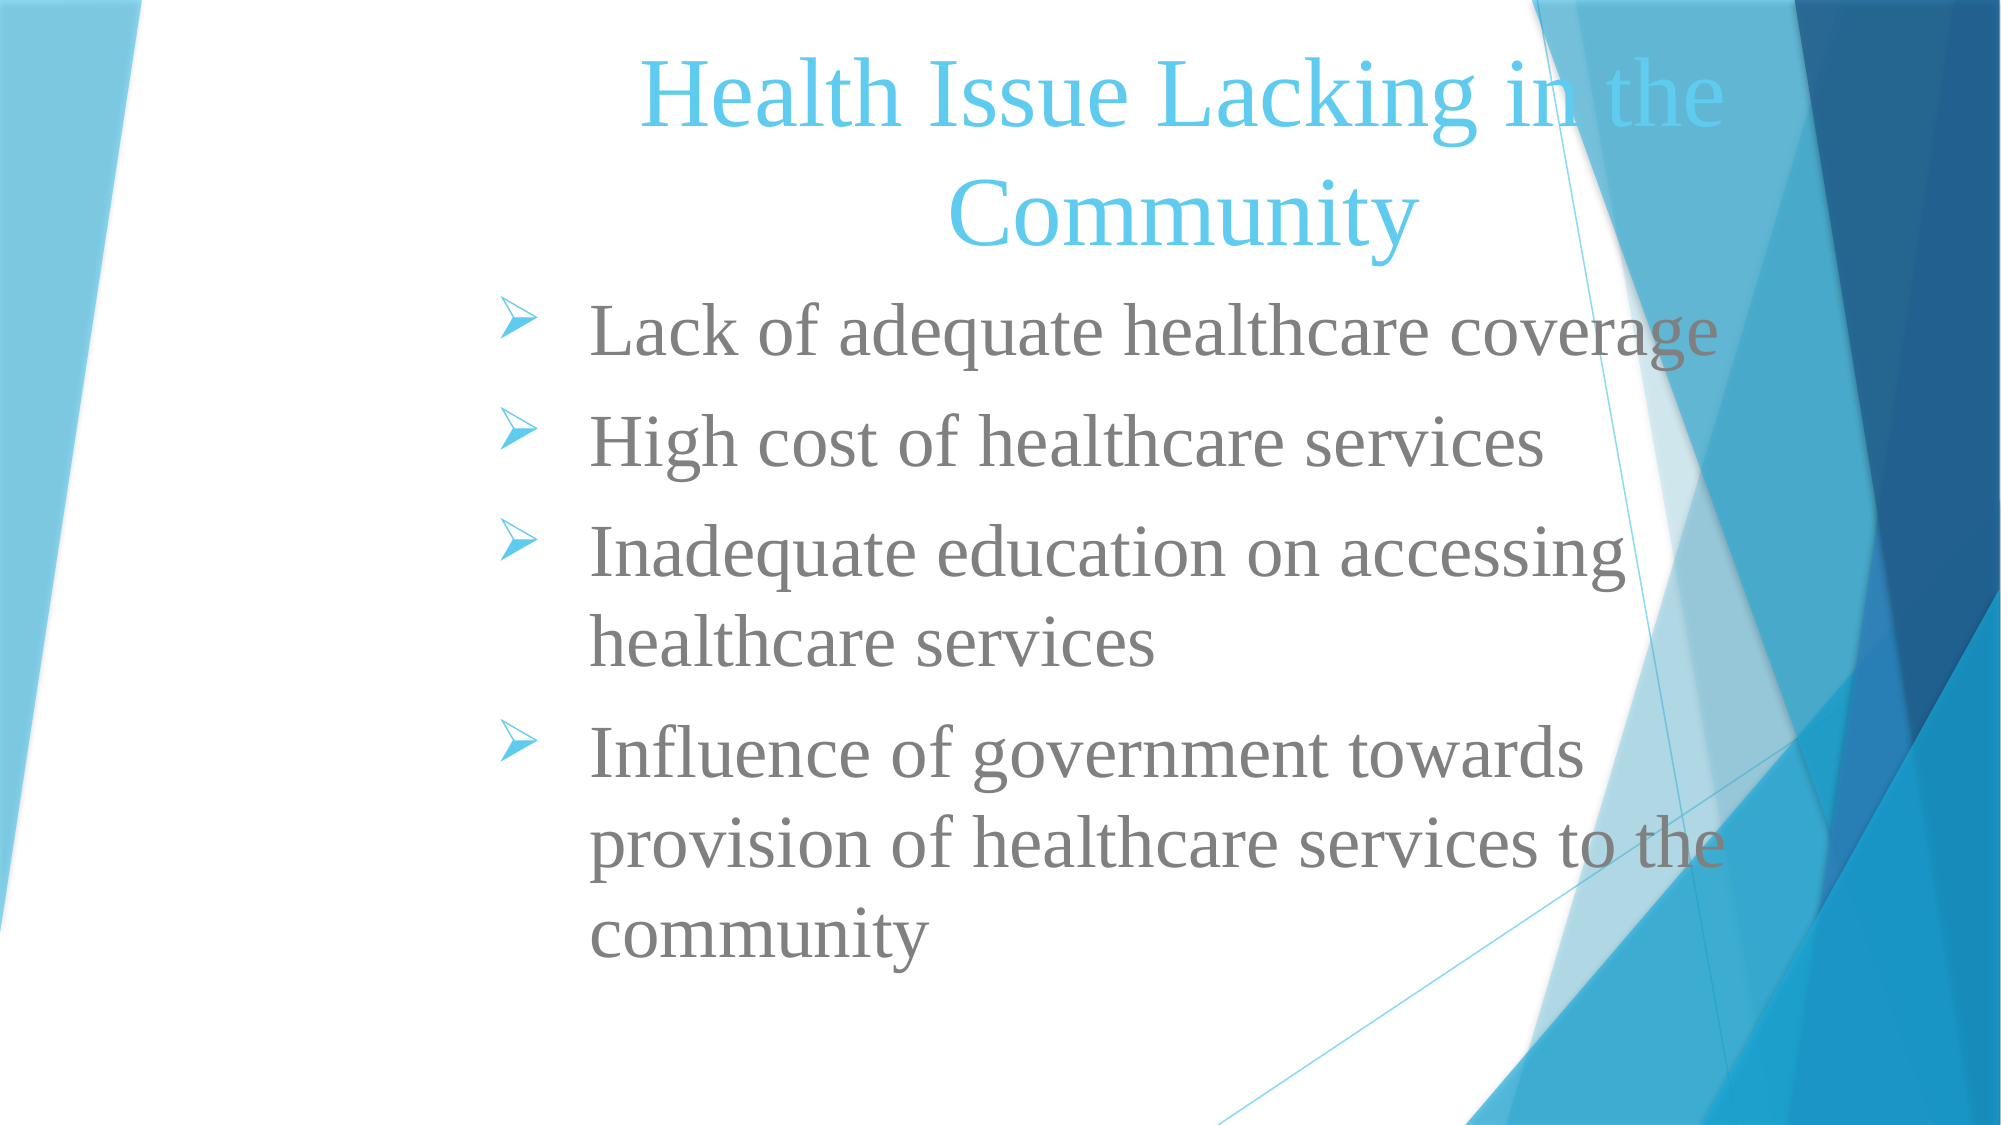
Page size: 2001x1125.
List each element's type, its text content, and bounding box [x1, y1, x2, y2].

title Health Issue Lacking in the Community [480, 19, 1887, 272]
subtitle Lack of adequate healthcare coverage High cost of healthcare services Inadequate education on accessing healthcare services Influence of government towards provision of healthcare services to the community [480, 272, 1887, 1105]
